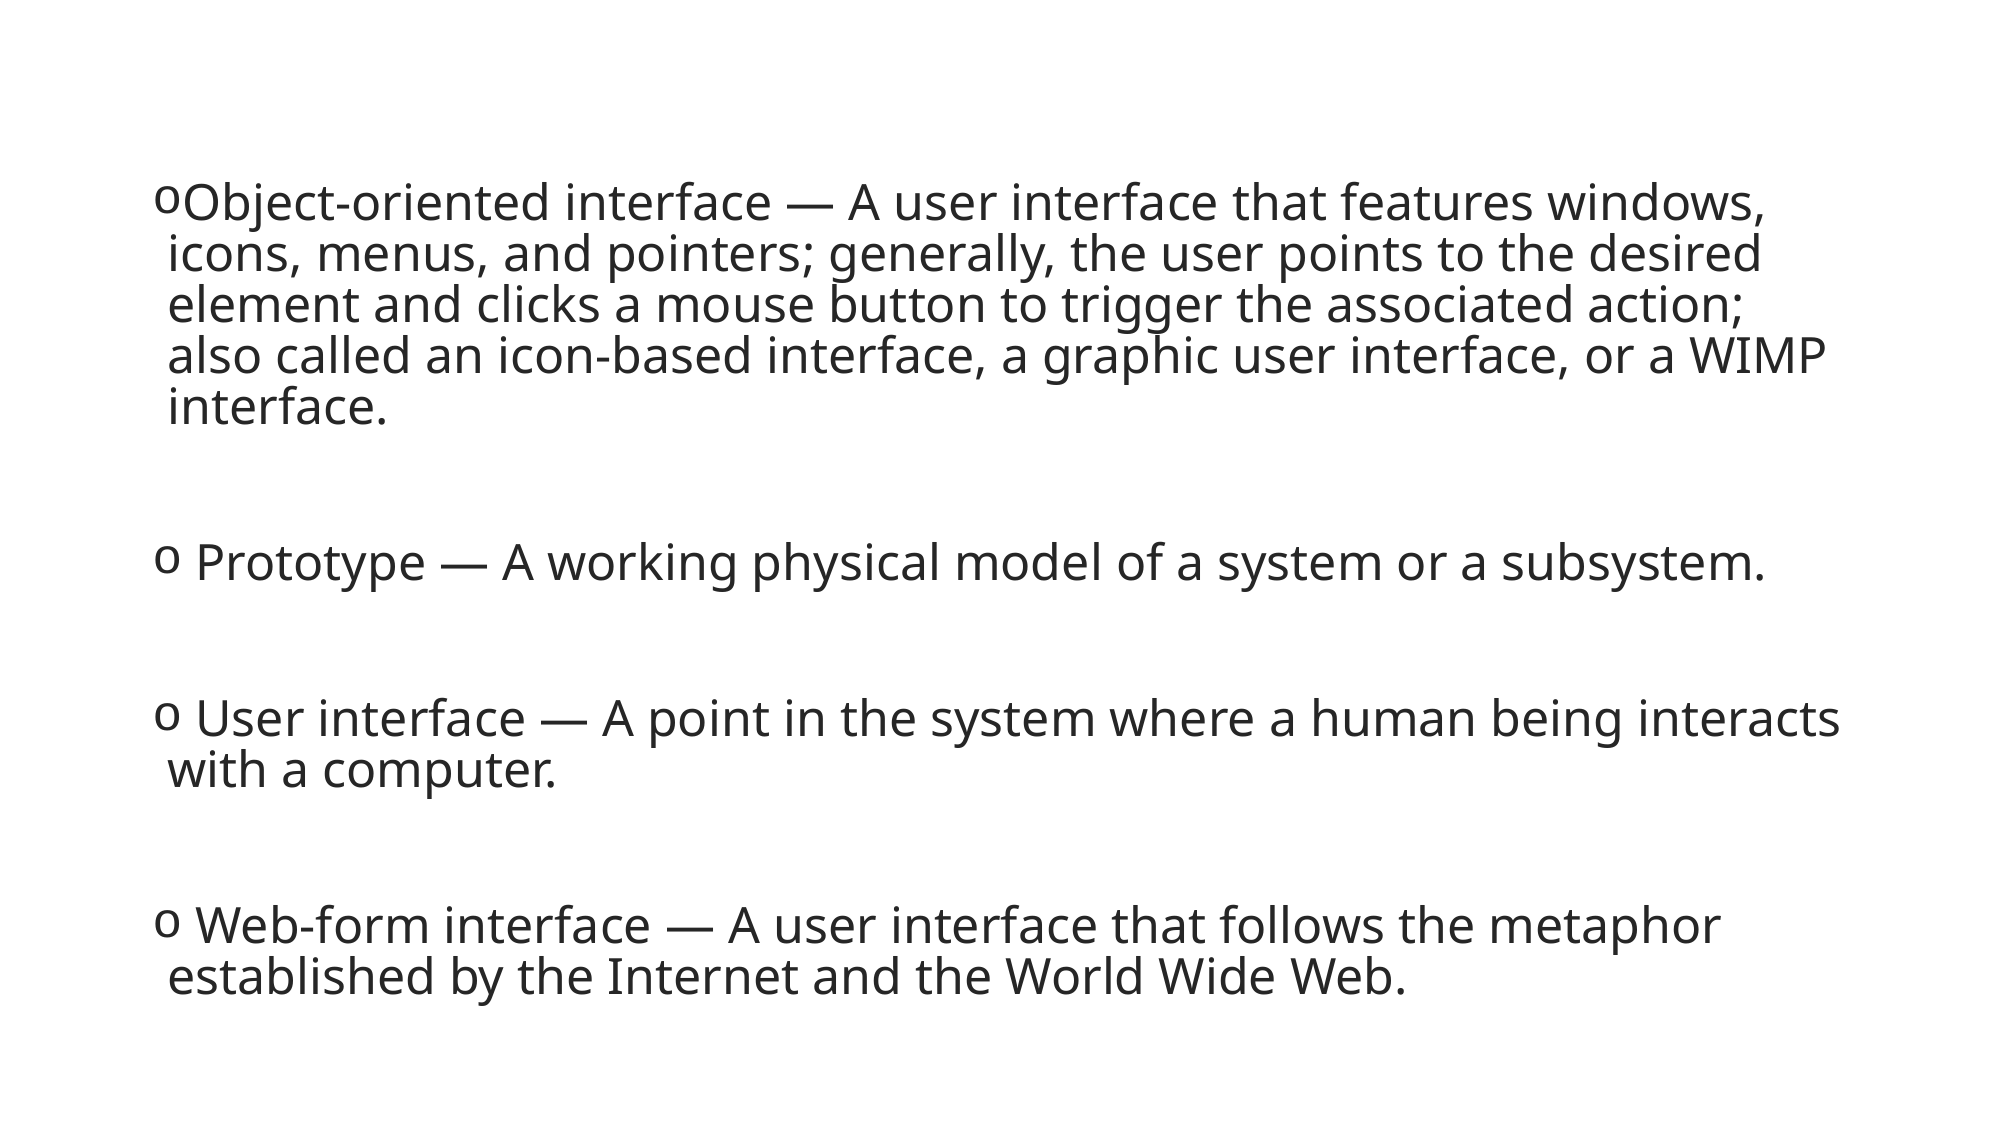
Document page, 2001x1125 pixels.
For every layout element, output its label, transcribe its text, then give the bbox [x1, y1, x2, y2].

list Object-oriented interface — A user interface that features windows, icons, menus, and pointers; generally, the user points to the desired element and clicks a mouse button to trigger the associated action; also called an icon-based interface, a graphic user interface, or a WIMP interface. Prototype — A working physical model of a system or a subsystem. User interface — A point in the system where a human being interacts with a computer. Web-form interface — A user interface that follows the metaphor established by the Internet and the World Wide Web. [137, 172, 1863, 1014]
